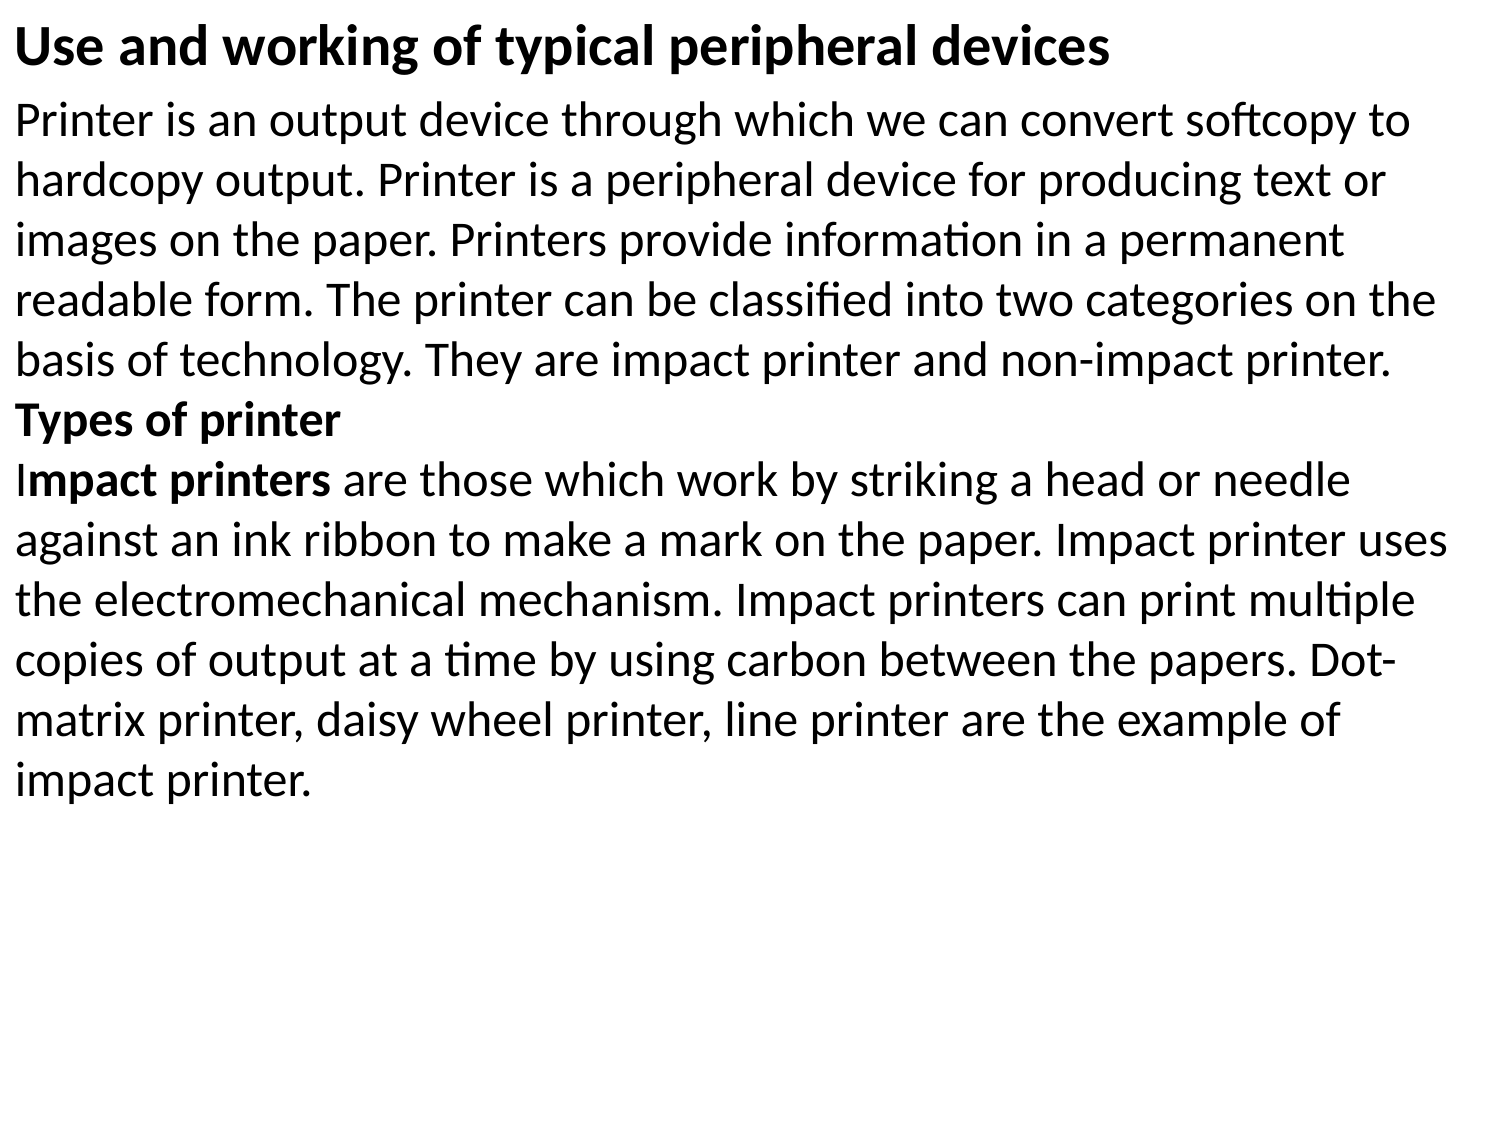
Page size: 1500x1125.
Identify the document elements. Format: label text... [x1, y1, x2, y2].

text_box Use and working of typical peripheral devices [0, 0, 1475, 79]
text_box Printer is an output device through which we can convert softcopy to hardcopy output. Printer is a peripheral device for producing text or images on the paper. Printers provide information in a permanent readable form. The printer can be classified into two categories on the basis of technology. They are impact printer and non-impact printer. Types of printer Impact printers are those which work by striking a head or needle against an ink ribbon to make a mark on the paper. Impact printer uses the electromechanical mechanism. Impact printers can print multiple copies of output at a time by using carbon between the papers. Dot-matrix printer, daisy wheel printer, line printer are the example of impact printer. [0, 79, 1475, 814]
